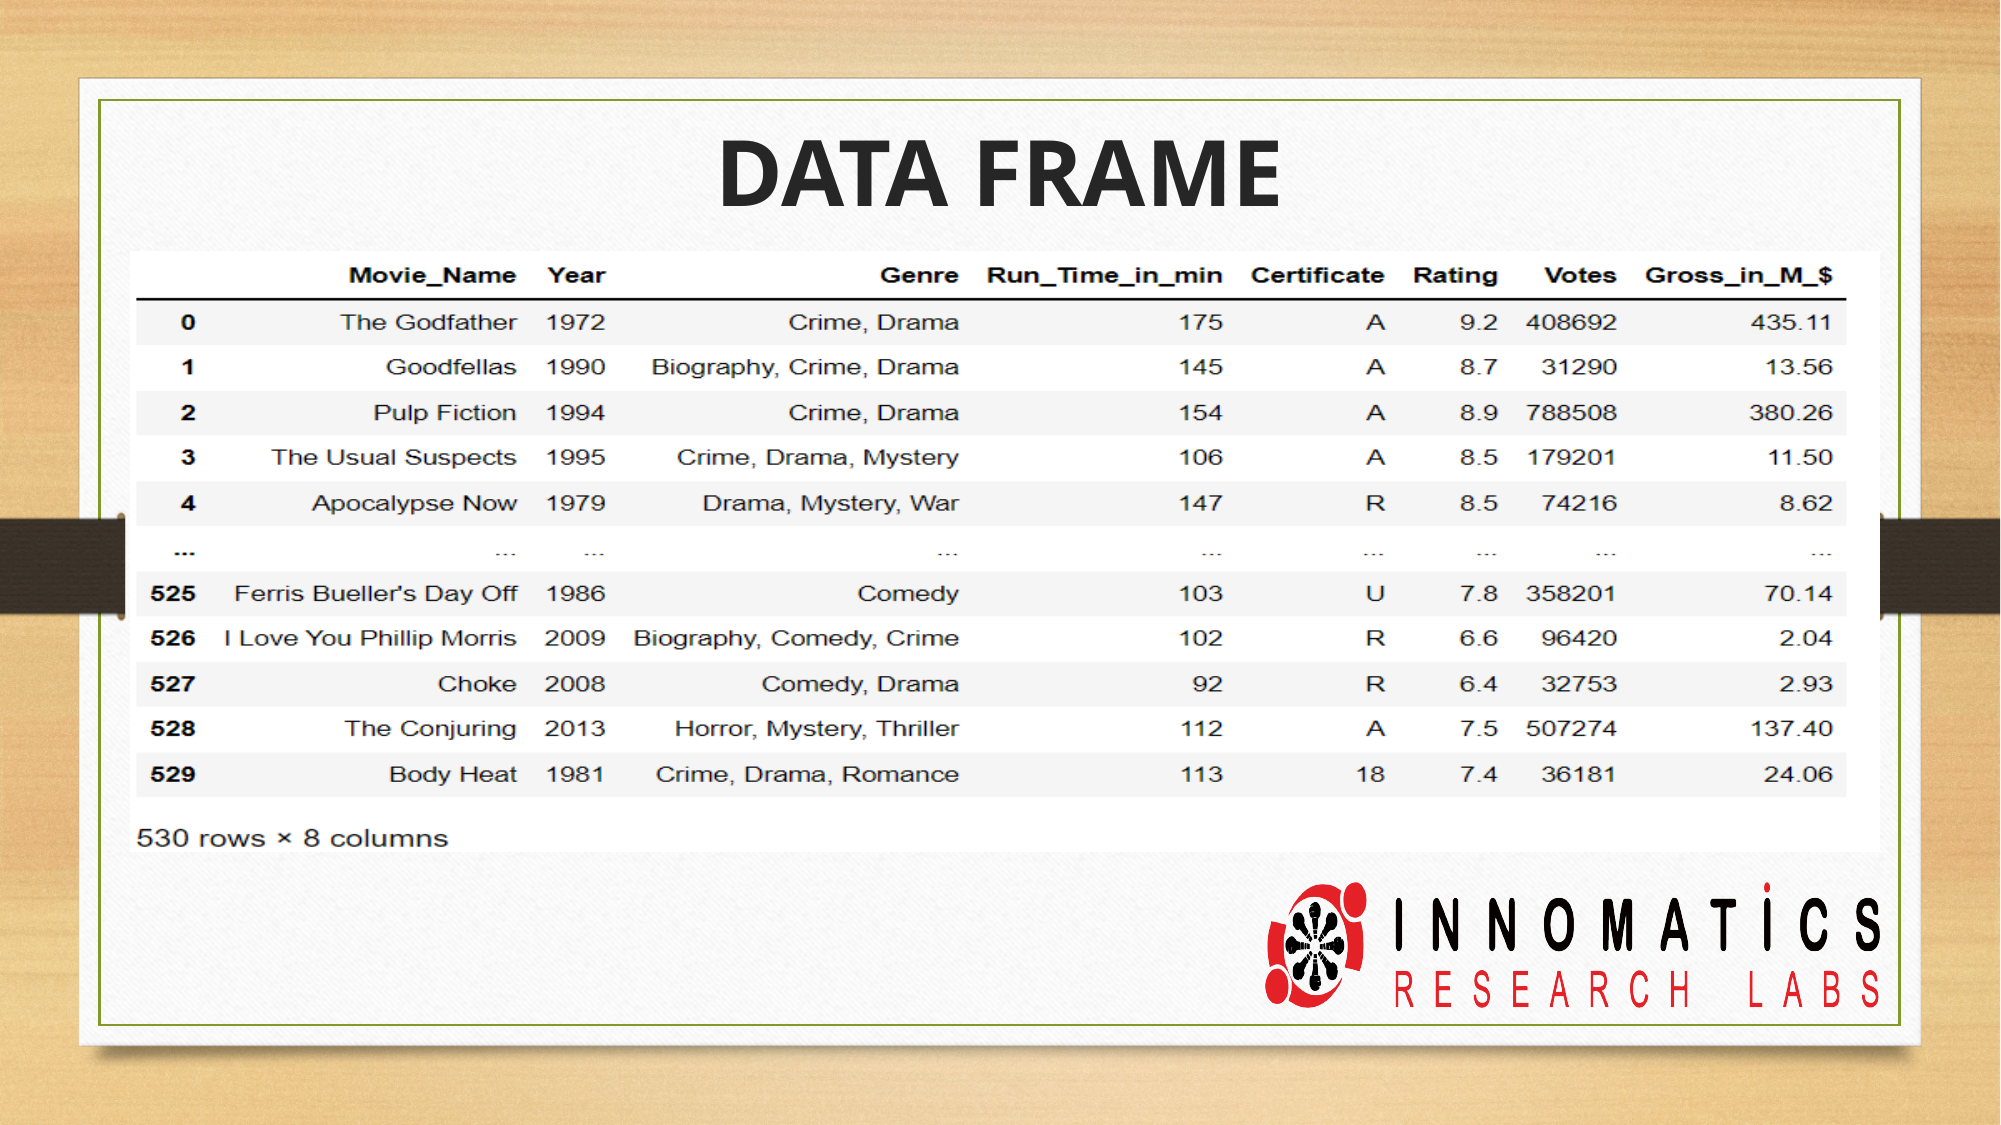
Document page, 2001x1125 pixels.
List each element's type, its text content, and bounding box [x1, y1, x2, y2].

title DATA FRAME [212, 63, 1788, 250]
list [130, 250, 1880, 852]
picture [0, 0, 2001, 1125]
